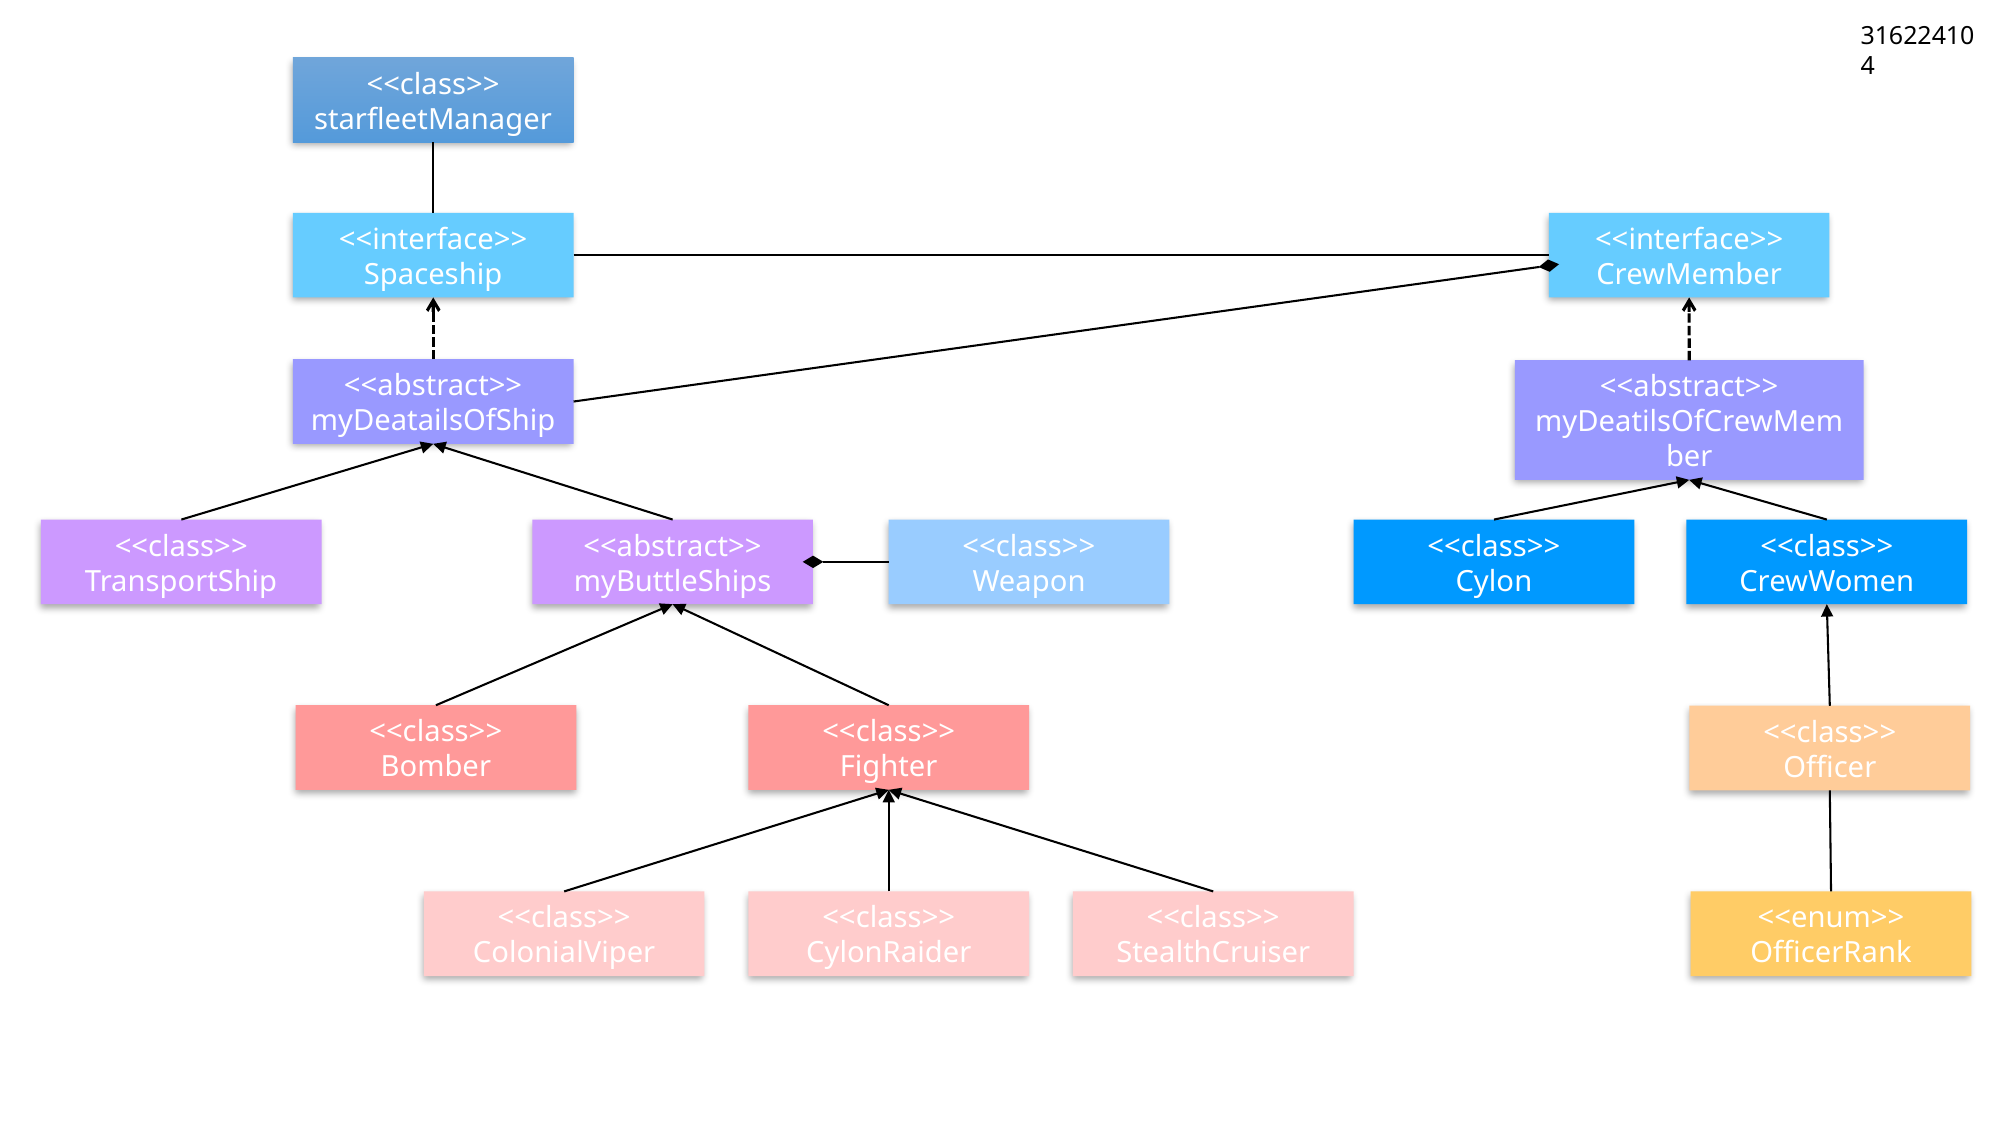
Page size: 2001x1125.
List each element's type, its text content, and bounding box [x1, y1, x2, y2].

text_box <<interface>> Spaceship [292, 212, 574, 298]
text_box <<class>> CrewWomen [1686, 519, 1968, 605]
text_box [181, 444, 433, 520]
text_box <<class>> Officer [1689, 705, 1971, 791]
text_box 316224104 [1845, 12, 2000, 87]
text_box <<class>> Cylon [1353, 519, 1635, 605]
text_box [573, 265, 1549, 403]
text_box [564, 790, 888, 892]
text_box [1494, 446, 1689, 520]
text_box <<class>> StealthCruiser [1072, 891, 1354, 977]
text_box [888, 790, 1214, 892]
text_box <<class>> Bomber [295, 705, 577, 790]
text_box <<class>> ColonialViper [423, 891, 705, 977]
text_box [433, 444, 673, 520]
text_box <<abstract>> myButtleShips [532, 519, 813, 605]
text_box <<abstract>> myDeatilsOfCrewMember [1514, 360, 1864, 480]
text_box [672, 605, 889, 706]
text_box <<class>> Fighter [748, 705, 1030, 790]
text_box <<abstract>> myDeatailsOfShip [292, 359, 574, 444]
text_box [1689, 446, 1827, 520]
text_box <<enum>> OfficerRank [1690, 891, 1972, 977]
text_box <<class>> TransportShip [40, 519, 322, 605]
text_box <<class>> starfleetManager [292, 57, 574, 143]
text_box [1826, 605, 1830, 706]
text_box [435, 605, 672, 706]
text_box <<interface>> CrewMember [1548, 212, 1830, 298]
text_box <<class>> CylonRaider [748, 892, 1030, 977]
text_box <<class>> Weapon [888, 519, 1170, 605]
